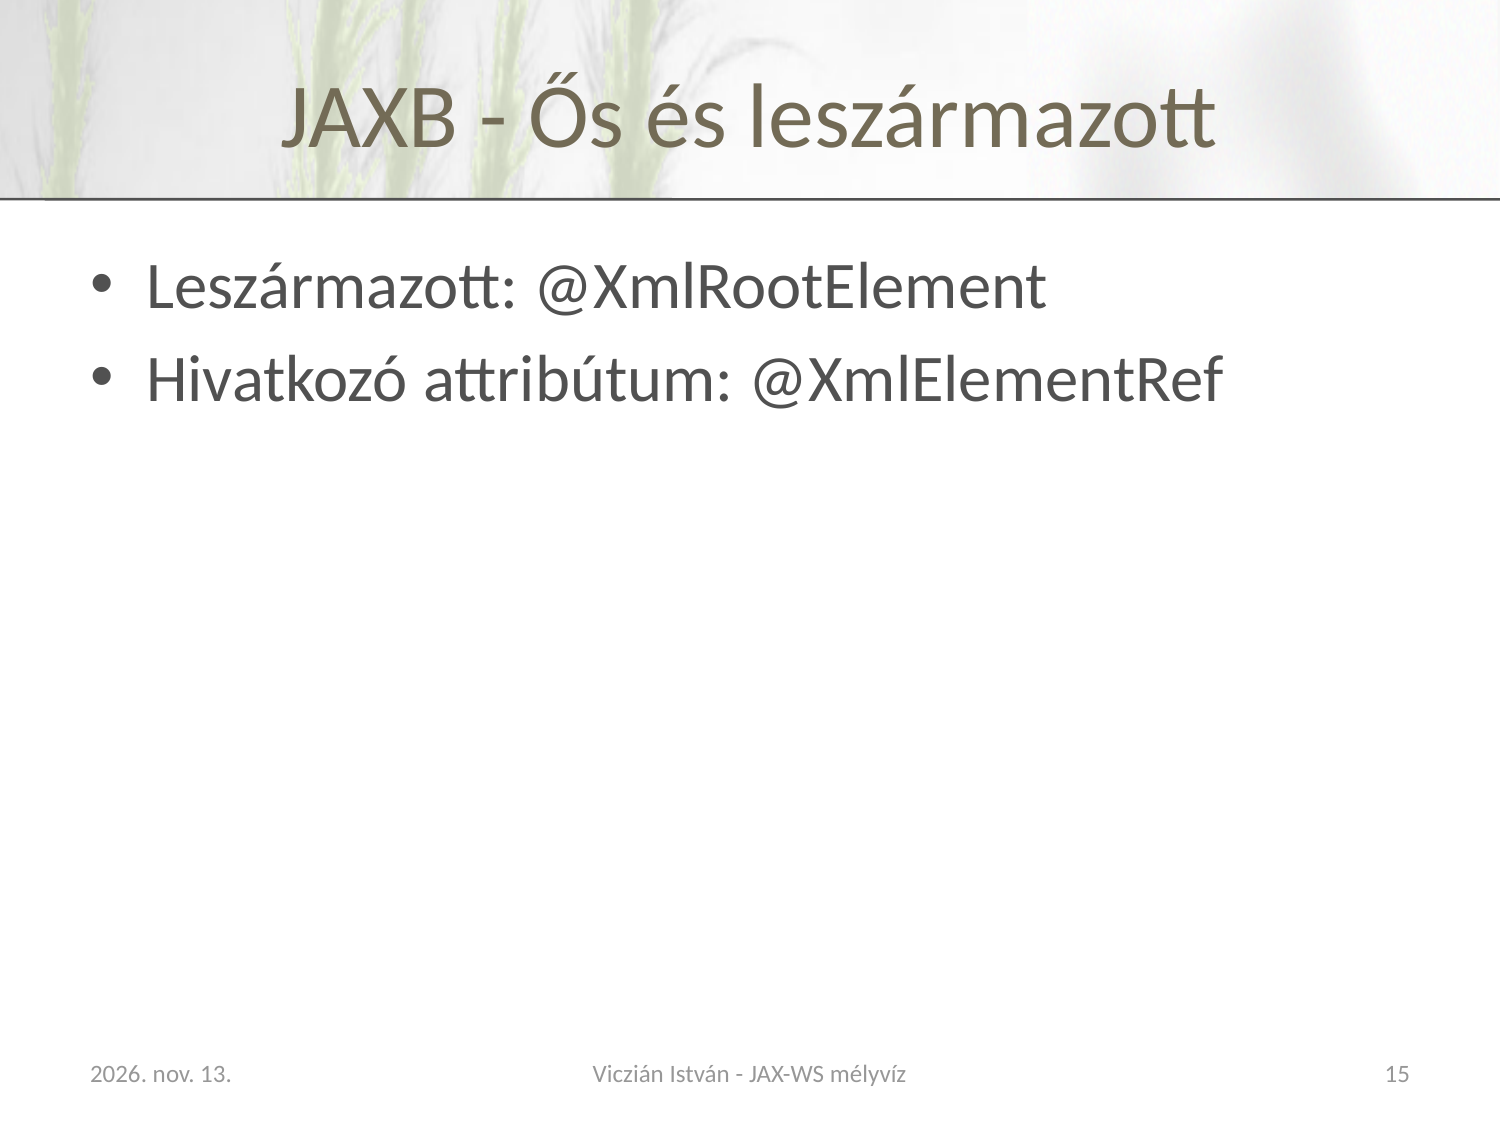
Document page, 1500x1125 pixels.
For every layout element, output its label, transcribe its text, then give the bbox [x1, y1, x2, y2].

list Leszármazott: @XmlRootElement Hivatkozó attribútum: @XmlElementRef [75, 234, 1425, 1005]
footer Viczián István - JAX-WS mélyvíz [512, 1042, 988, 1103]
picture [0, 0, 1500, 198]
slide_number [75, 1042, 425, 1103]
title JAXB - Ős és leszármazott [75, 45, 1425, 176]
slide_number 15 [1074, 1042, 1425, 1103]
